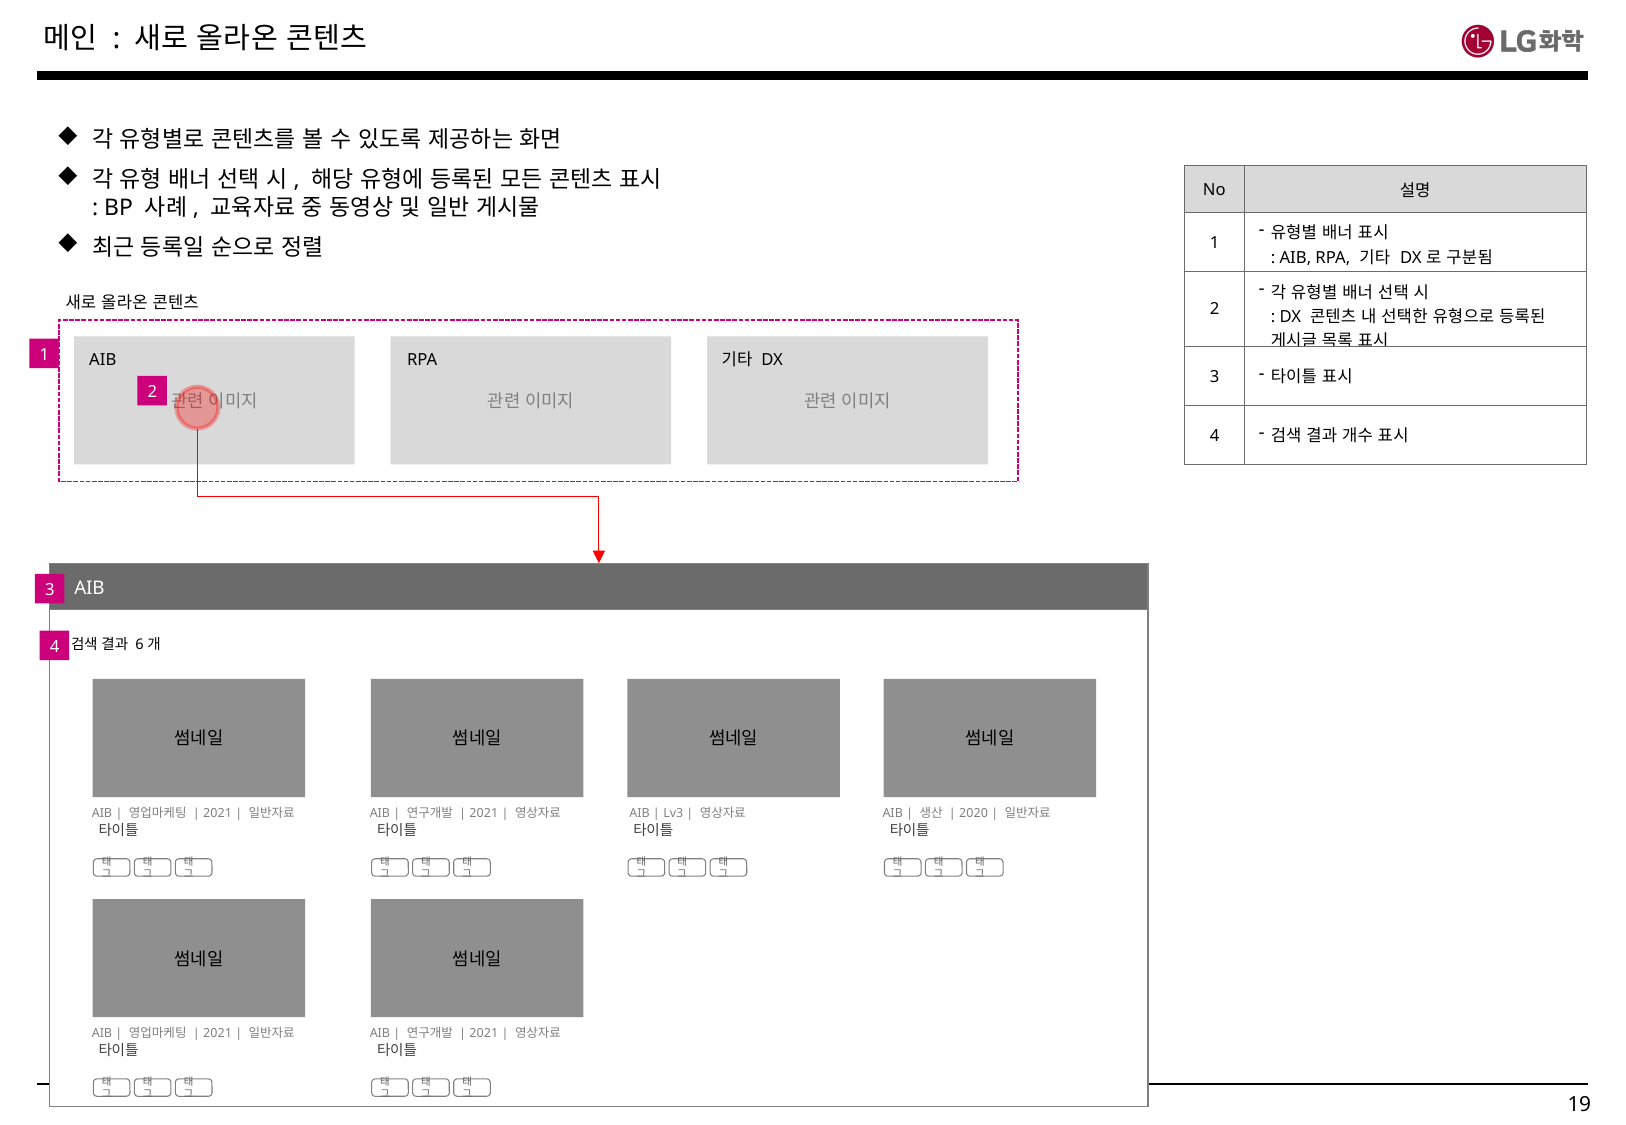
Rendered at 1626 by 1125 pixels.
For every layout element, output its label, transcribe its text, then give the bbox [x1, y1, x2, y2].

text_box 검색 결과 6개 [56, 627, 176, 661]
table_cell 유형별 배너 표시 : AIB, RPA, 기타 DX로 구분됨 [1245, 213, 1586, 271]
table_header No [1185, 166, 1244, 212]
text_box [362, 899, 584, 1096]
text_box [330, 295, 466, 697]
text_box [362, 678, 584, 876]
table_cell 1 [1185, 213, 1244, 271]
table_cell 2 [1185, 272, 1244, 346]
text_box 3 [34, 573, 49, 604]
table_cell 타이틀 표시 [1245, 347, 1586, 405]
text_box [83, 899, 306, 1096]
text_box 새로 올라온 콘텐츠 [50, 284, 215, 320]
text_box 메인 : 새로 올라온 콘텐츠 [28, 12, 382, 62]
table_cell 3 [1185, 347, 1244, 405]
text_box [466, 336, 672, 465]
table_cell 각 유형별 배너 선택 시 : DX 콘텐츠 내 선택한 유형으로 등록된 게시글 목록 표시 [1245, 272, 1586, 346]
text_box 1 [28, 338, 59, 369]
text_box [466, 563, 1149, 610]
text_box [58, 319, 330, 483]
table_cell 검색 결과 개수 표시 [1245, 406, 1586, 464]
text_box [707, 336, 988, 465]
text_box [466, 319, 1019, 483]
text_box [49, 610, 1149, 1108]
text_box 각 유형별로 콘텐츠를 볼 수 있도록 제공하는 화면 각 유형 배너 선택 시, 해당 유형에 등록된 모든 콘텐츠 표시 : BP 사례, 교육자료 중 동영상 및 일반 게시물 최근 등록일 순으로 정렬 [41, 117, 678, 268]
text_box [83, 678, 306, 876]
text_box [618, 678, 840, 876]
text_box 4 [39, 630, 70, 661]
table_header 설명 [1245, 166, 1586, 212]
table_cell 4 [1185, 406, 1244, 464]
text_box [74, 336, 330, 465]
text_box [49, 563, 330, 610]
picture [1457, 20, 1588, 62]
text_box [874, 678, 1097, 876]
